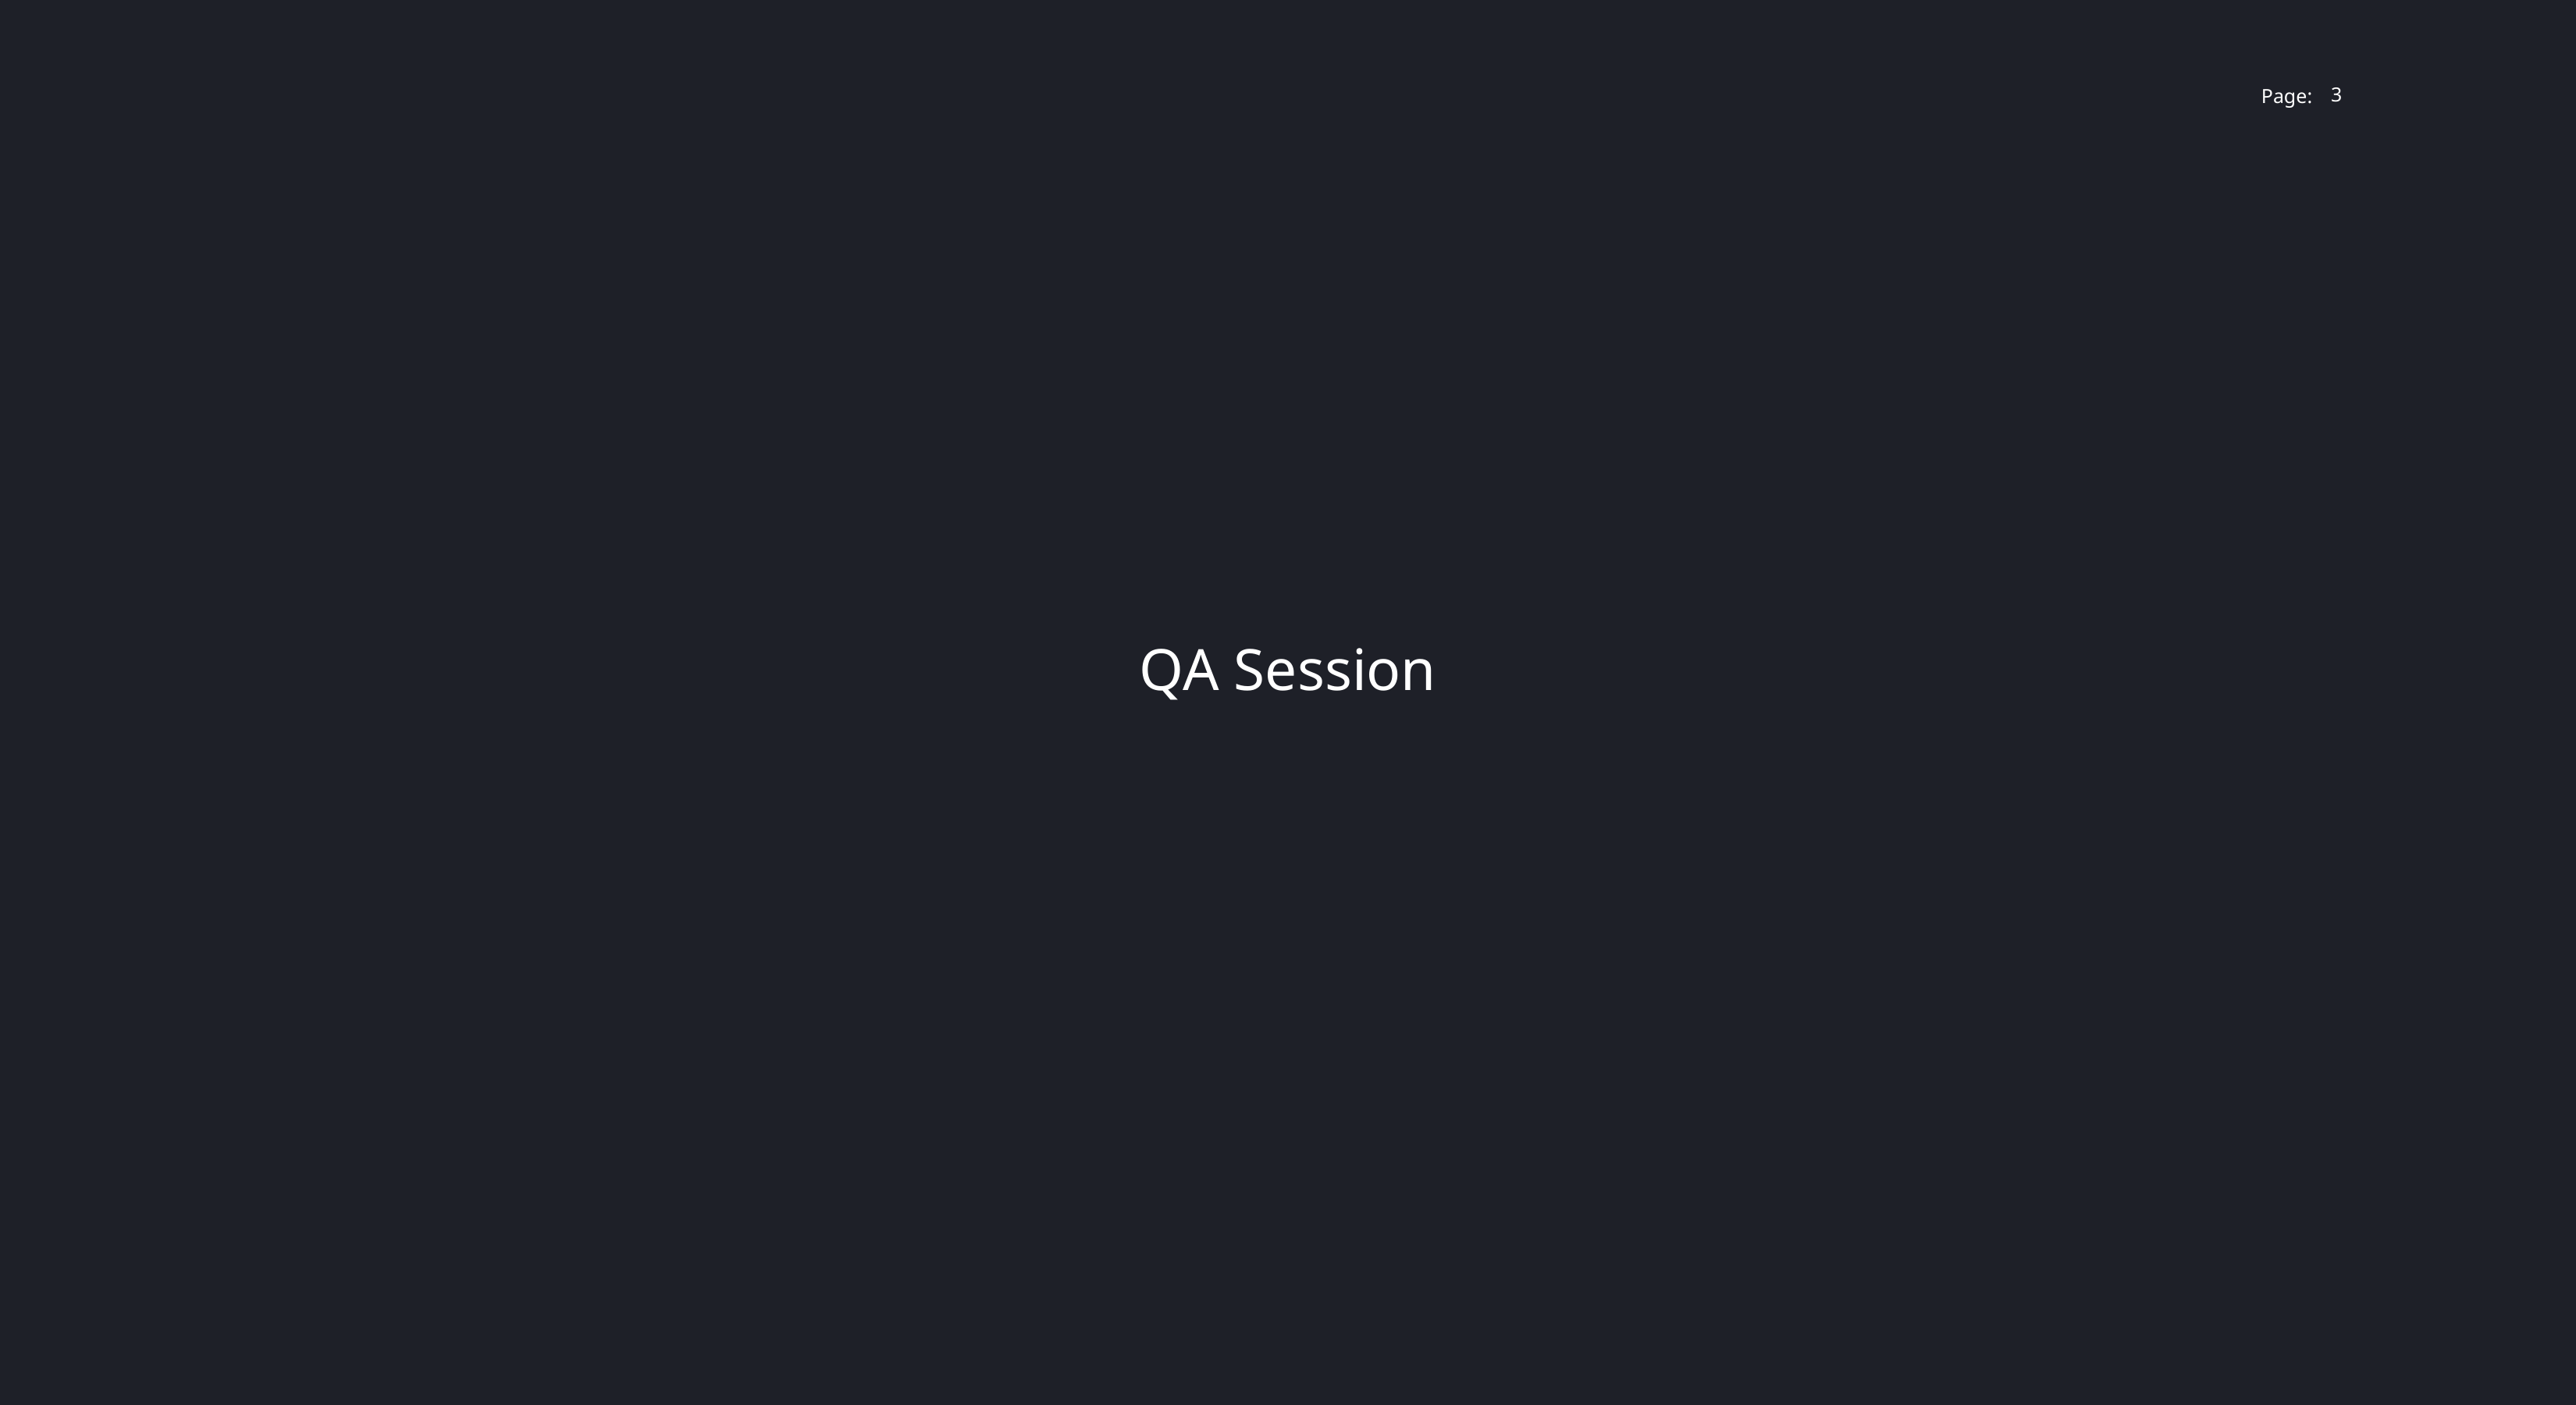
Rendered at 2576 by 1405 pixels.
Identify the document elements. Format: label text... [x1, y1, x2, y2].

slide_number 3 [2316, 77, 2349, 113]
text_box QA Session [1139, 633, 1437, 702]
